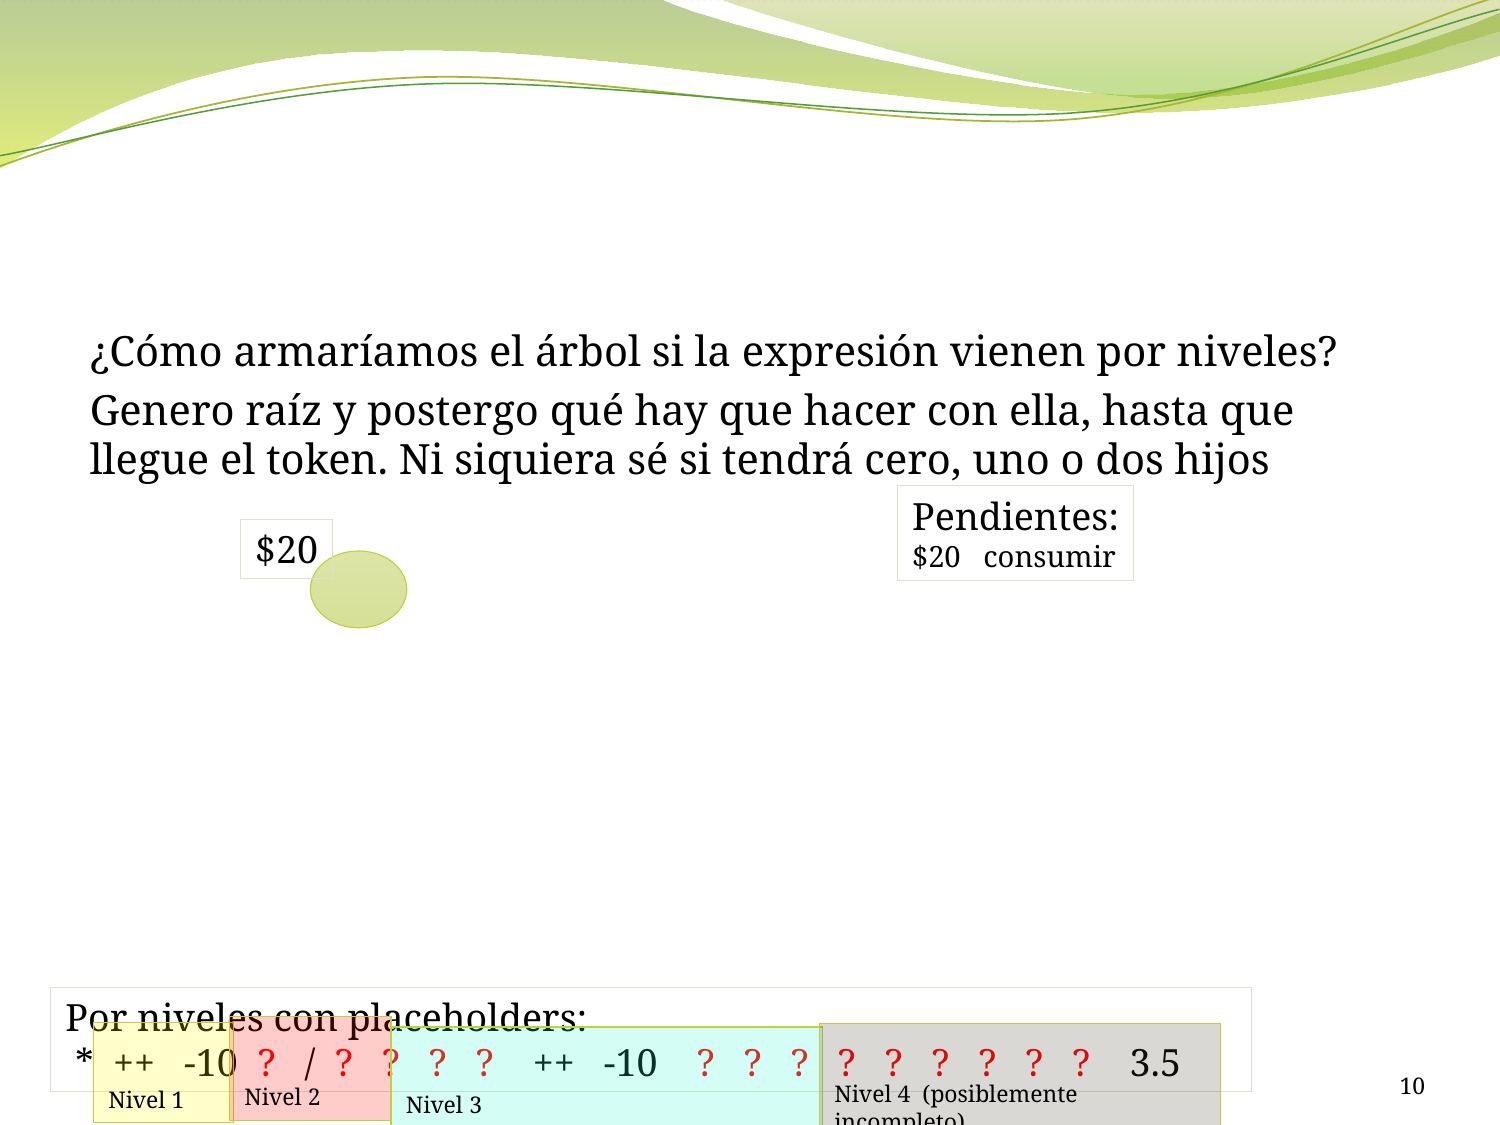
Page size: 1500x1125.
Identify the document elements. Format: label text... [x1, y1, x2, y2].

slide_number 10 [1299, 1042, 1425, 1103]
text_box Nivel 4 (posiblemente incompleto) [819, 1023, 1221, 1125]
list ¿Cómo armaríamos el árbol si la expresión vienen por niveles? Genero raíz y postergo qué hay que hacer con ella, hasta que llegue el token. Ni siquiera sé si tendrá cero, uno o dos hijos [75, 317, 1425, 1038]
text_box [309, 550, 408, 629]
text_box Por niveles con placeholders: * ++ -10 ? / ? ? ? ? ++ -10 ? ? ? ? ? ? ? ? ? 3.5 [50, 987, 1252, 1092]
text_box Nivel 3 [390, 1026, 819, 1125]
text_box Pendientes: $20 consumir [897, 485, 1134, 581]
text_box $20 [240, 519, 333, 579]
text_box Nivel 1 [93, 1022, 234, 1123]
text_box Nivel 2 [229, 1016, 392, 1121]
